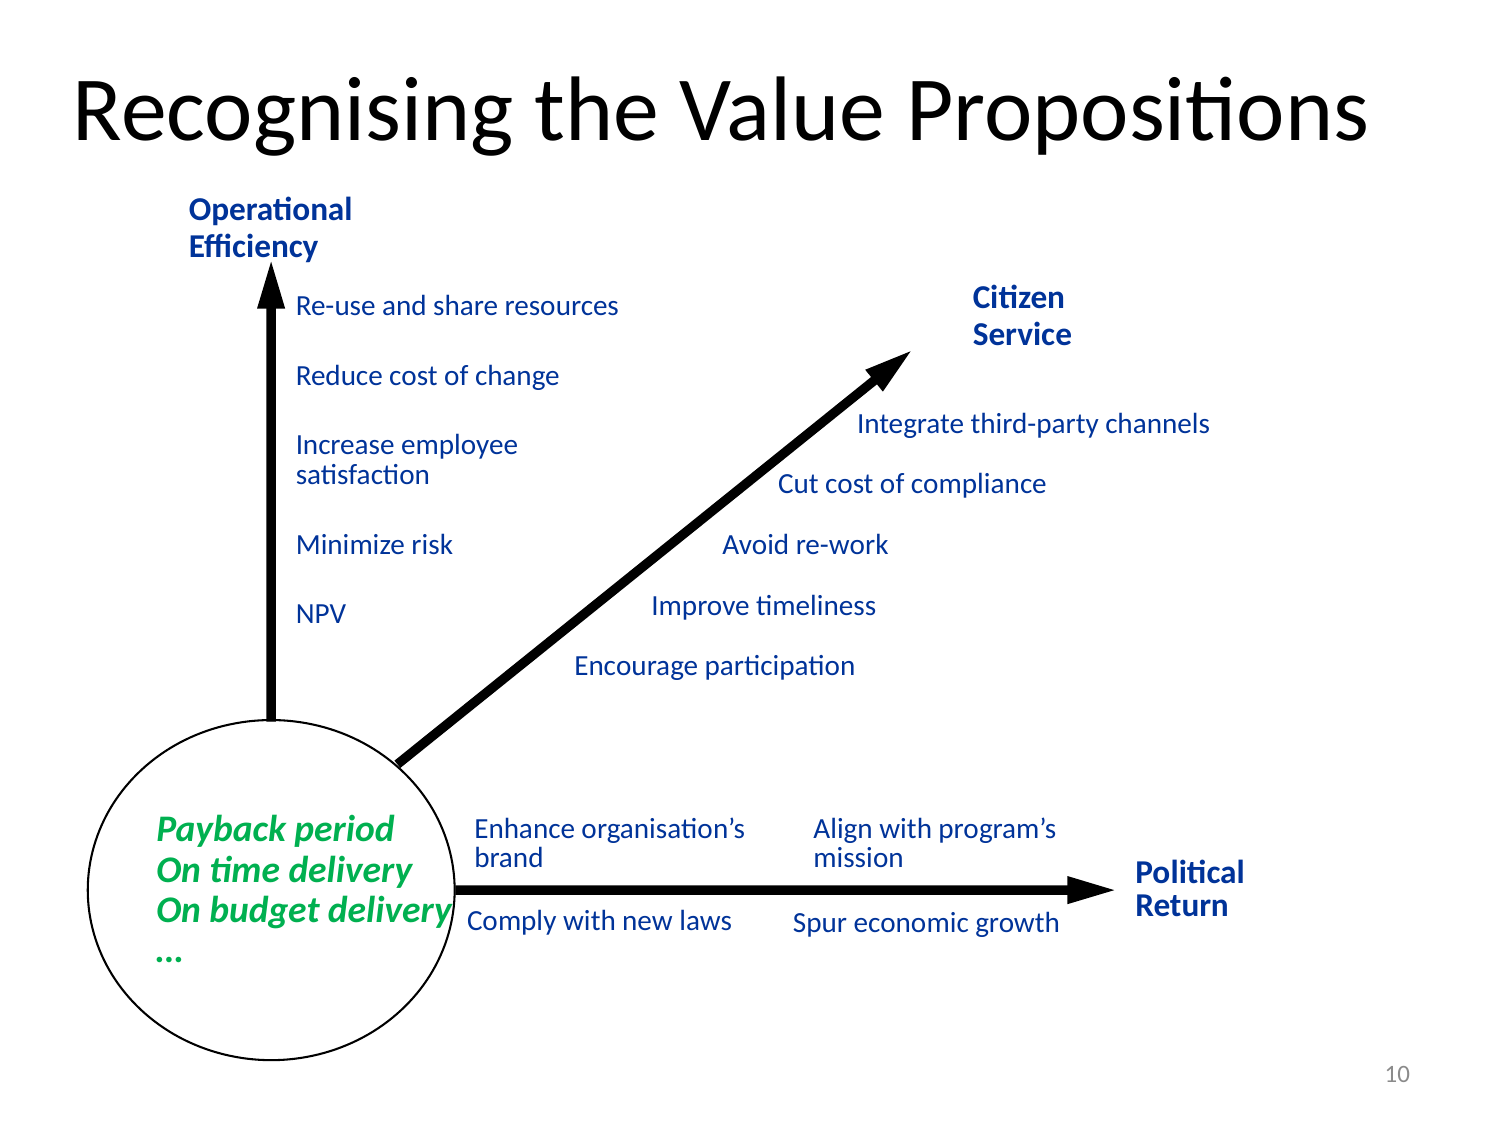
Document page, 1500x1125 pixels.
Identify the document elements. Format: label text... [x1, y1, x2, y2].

text_box Avoid re-work [709, 524, 1147, 567]
slide_number 10 [1074, 1042, 1425, 1103]
text_box NPV [282, 593, 669, 637]
text_box Political Return [1122, 849, 1351, 931]
text_box Reduce cost of change [282, 354, 669, 398]
text_box Improve timeliness [638, 584, 1076, 628]
text_box [264, 261, 278, 722]
text_box Re-use and share resources [282, 285, 695, 329]
text_box Cut cost of compliance [765, 463, 1203, 507]
text_box Operational Efficiency [175, 186, 367, 271]
text_box Comply with new laws [454, 900, 800, 943]
text_box Increase employee satisfaction [282, 424, 669, 497]
text_box Enhance organisation’s brand [461, 807, 807, 881]
text_box Spur economic growth [779, 902, 1125, 946]
text_box Citizen Service [959, 274, 1086, 359]
text_box Minimize risk [282, 523, 669, 567]
title Recognising the Value Propositions [45, 31, 1399, 177]
text_box Integrate third-party channels [844, 403, 1282, 446]
text_box Encourage participation [561, 645, 999, 688]
text_box Payback period On time delivery On budget delivery … [87, 720, 455, 1061]
text_box Align with program’s mission [807, 807, 1146, 881]
text_box [455, 883, 1115, 897]
text_box [846, 351, 911, 403]
